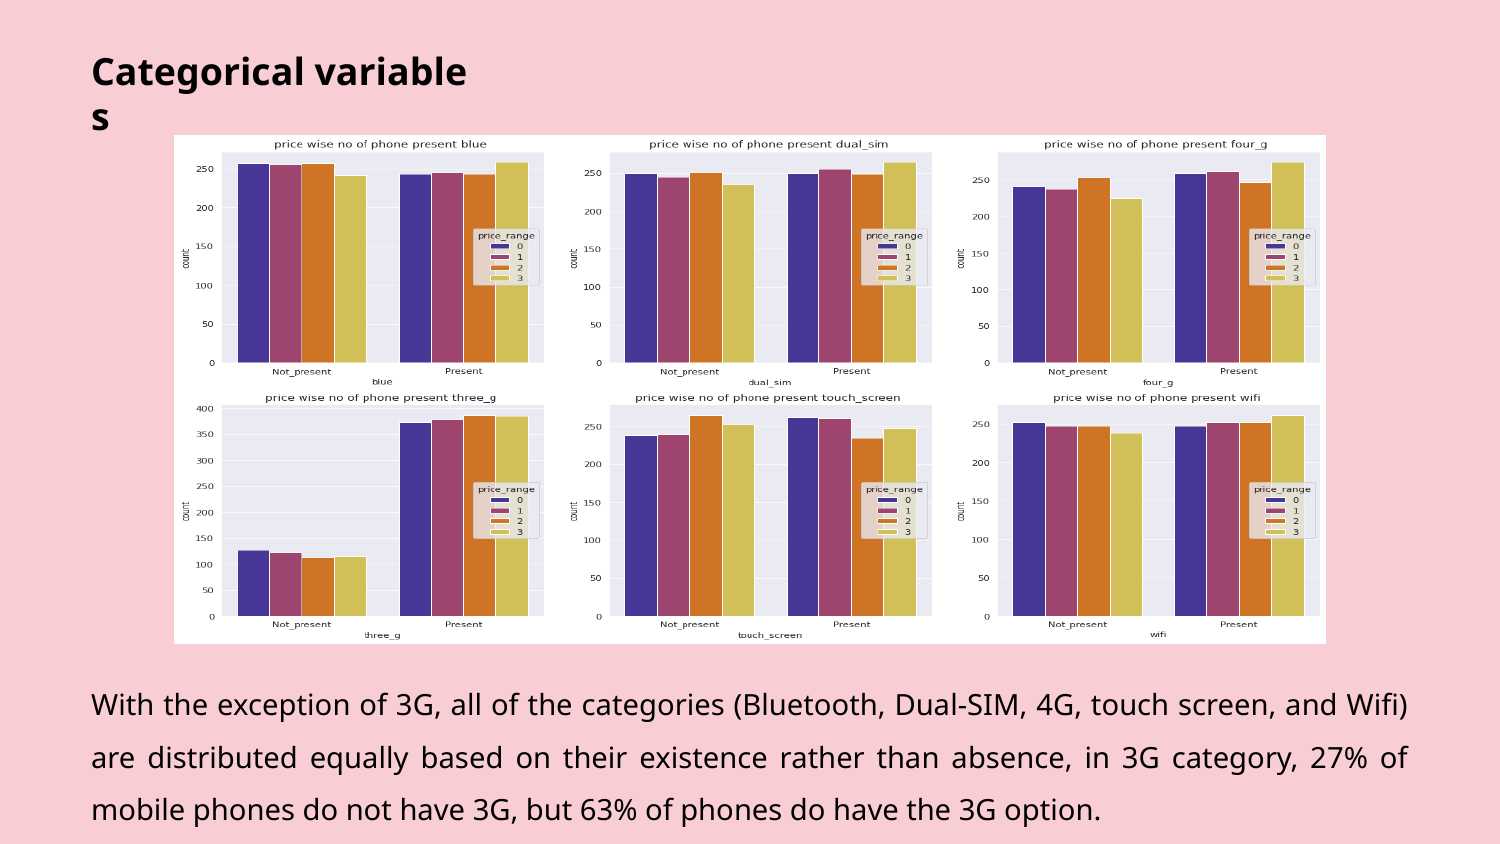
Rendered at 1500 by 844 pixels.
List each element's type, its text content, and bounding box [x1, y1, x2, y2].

text_box With the exception of 3G, all of the categories (Bluetooth, Dual-SIM, 4G, touch screen, and Wifi) are distributed equally based on their existence rather than absence, in 3G category, 27% of mobile phones do not have 3G, but 63% of phones do have the 3G option. [76, 661, 1424, 834]
picture [174, 134, 1326, 644]
text_box Categorical variables [76, 40, 501, 146]
